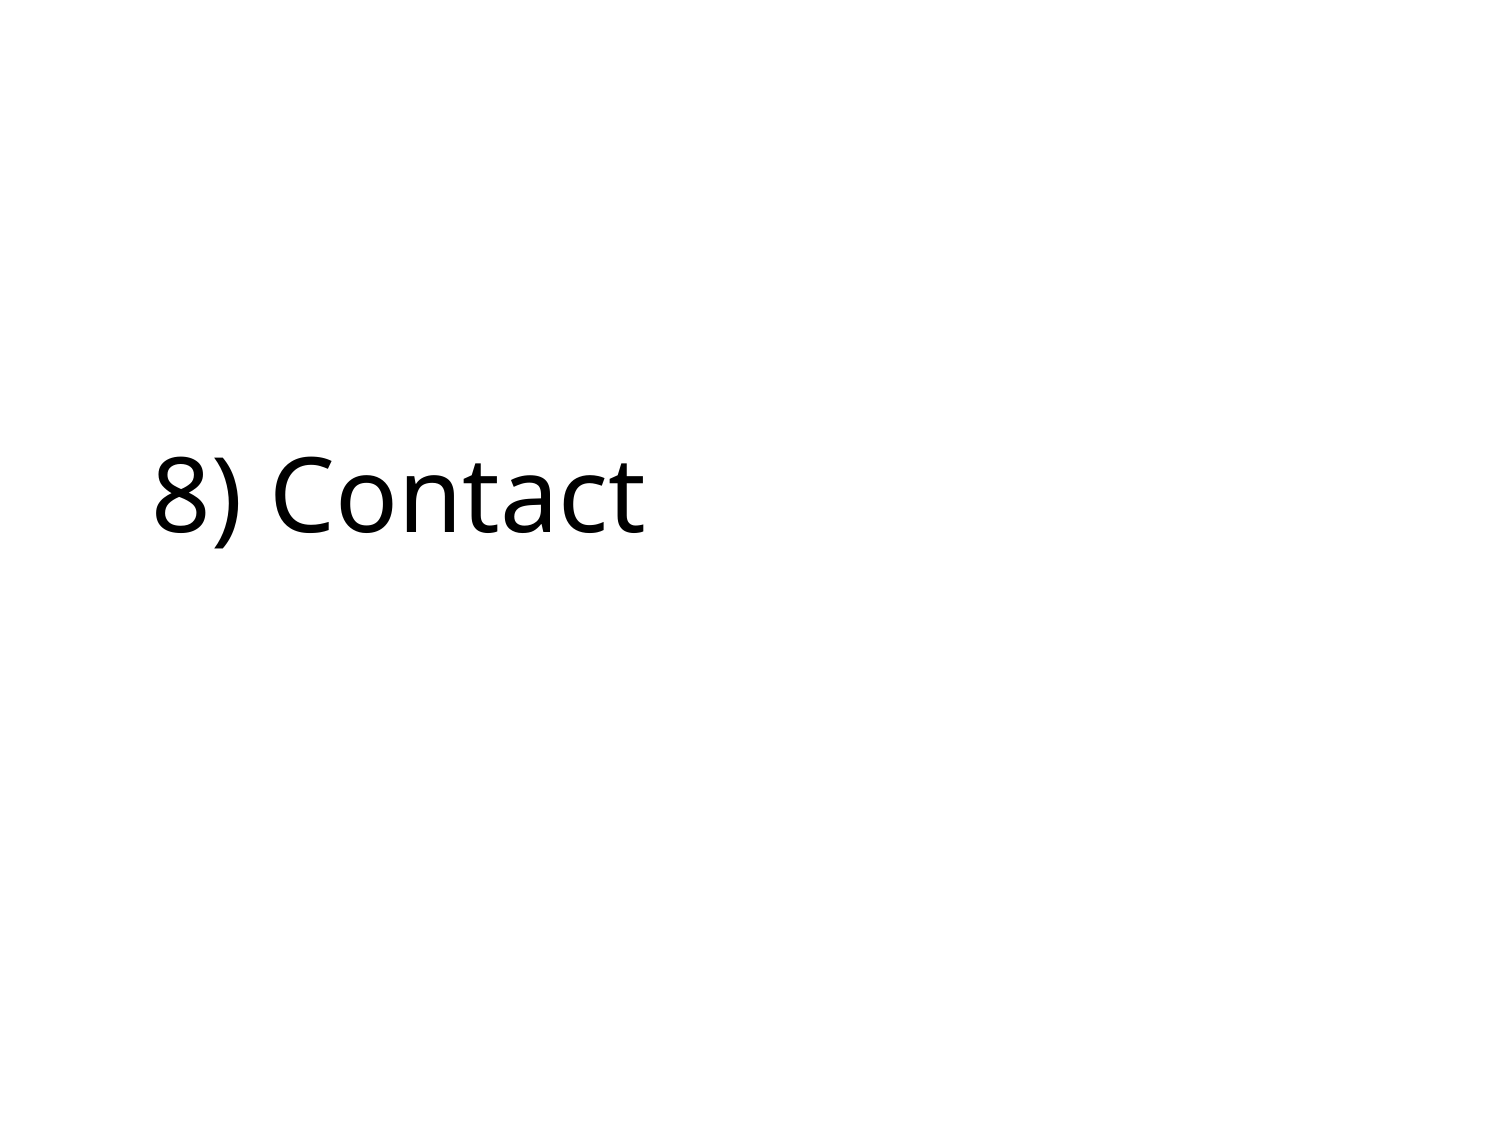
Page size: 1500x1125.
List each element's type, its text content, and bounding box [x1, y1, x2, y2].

title 8) Contact [136, 183, 1353, 563]
